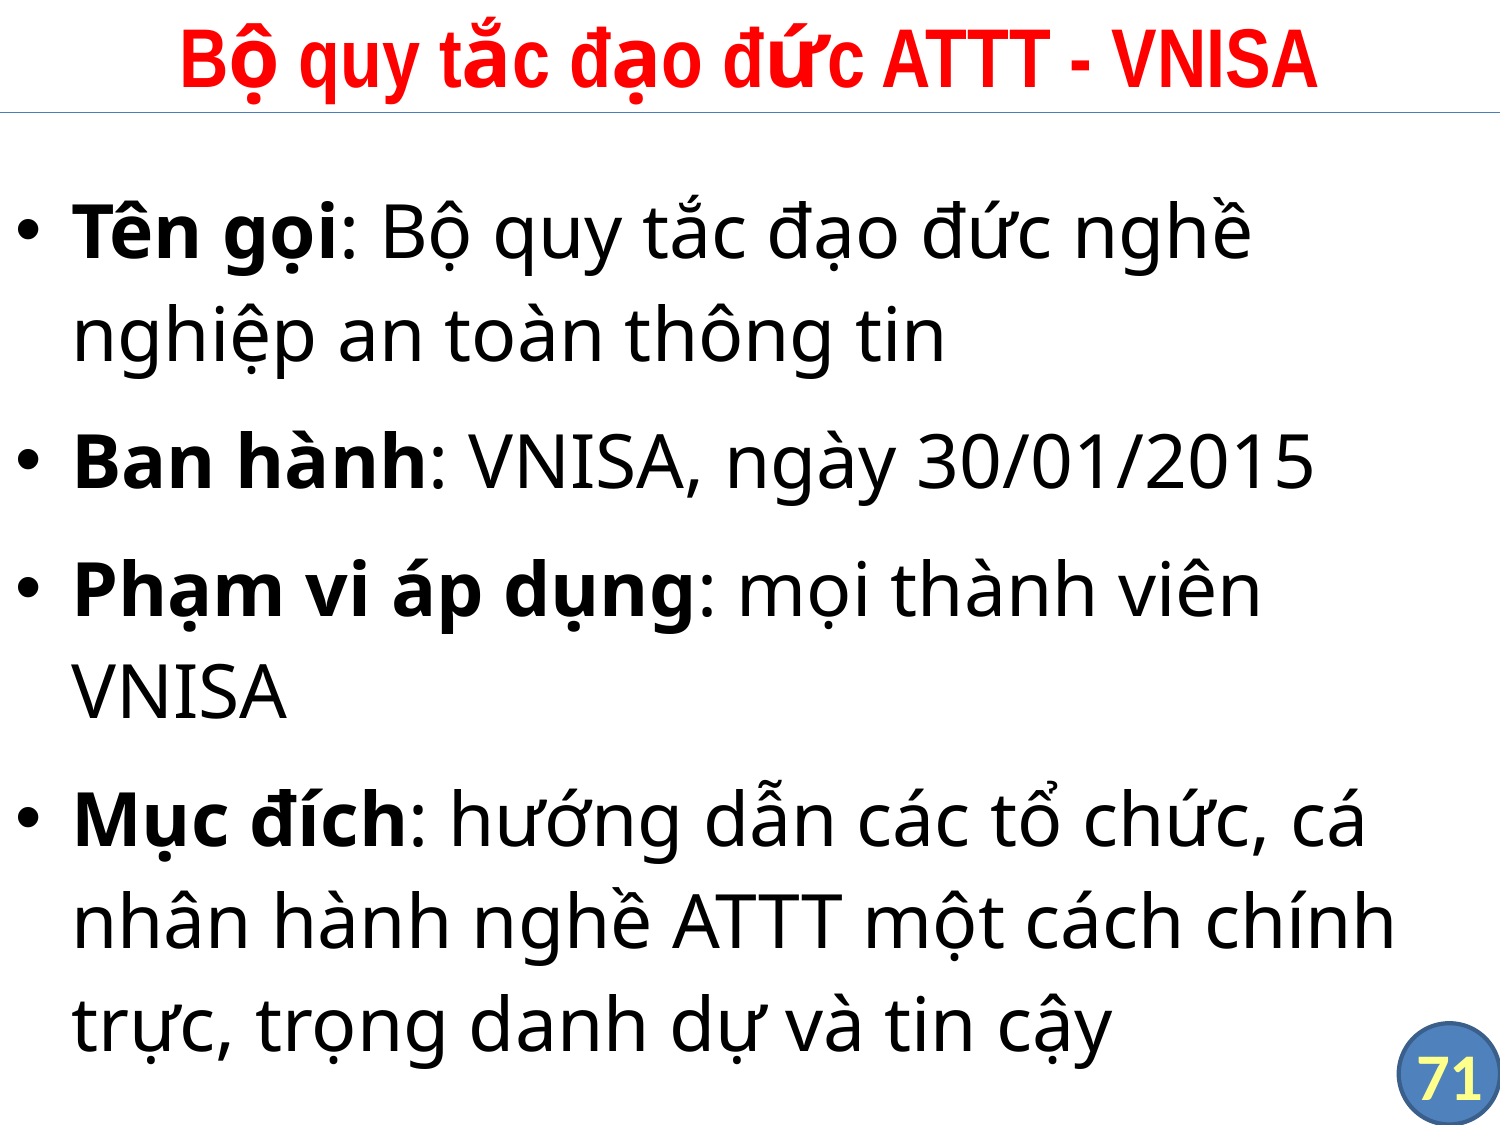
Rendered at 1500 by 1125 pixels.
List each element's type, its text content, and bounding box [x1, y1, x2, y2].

slide_number 71 [1399, 1023, 1500, 1125]
list Tên gọi: Bộ quy tắc đạo đức nghề nghiệp an toàn thông tin Ban hành: VNISA, ngày 30/01/2015 Phạm vi áp dụng: mọi thành viên VNISA Mục đích: hướng dẫn các tổ chức, cá nhân hành nghề ATTT một cách chính trực, trọng danh dự và tin cậy [0, 113, 1500, 1125]
title Bộ quy tắc đạo đức ATTT - VNISA [0, 0, 1500, 113]
